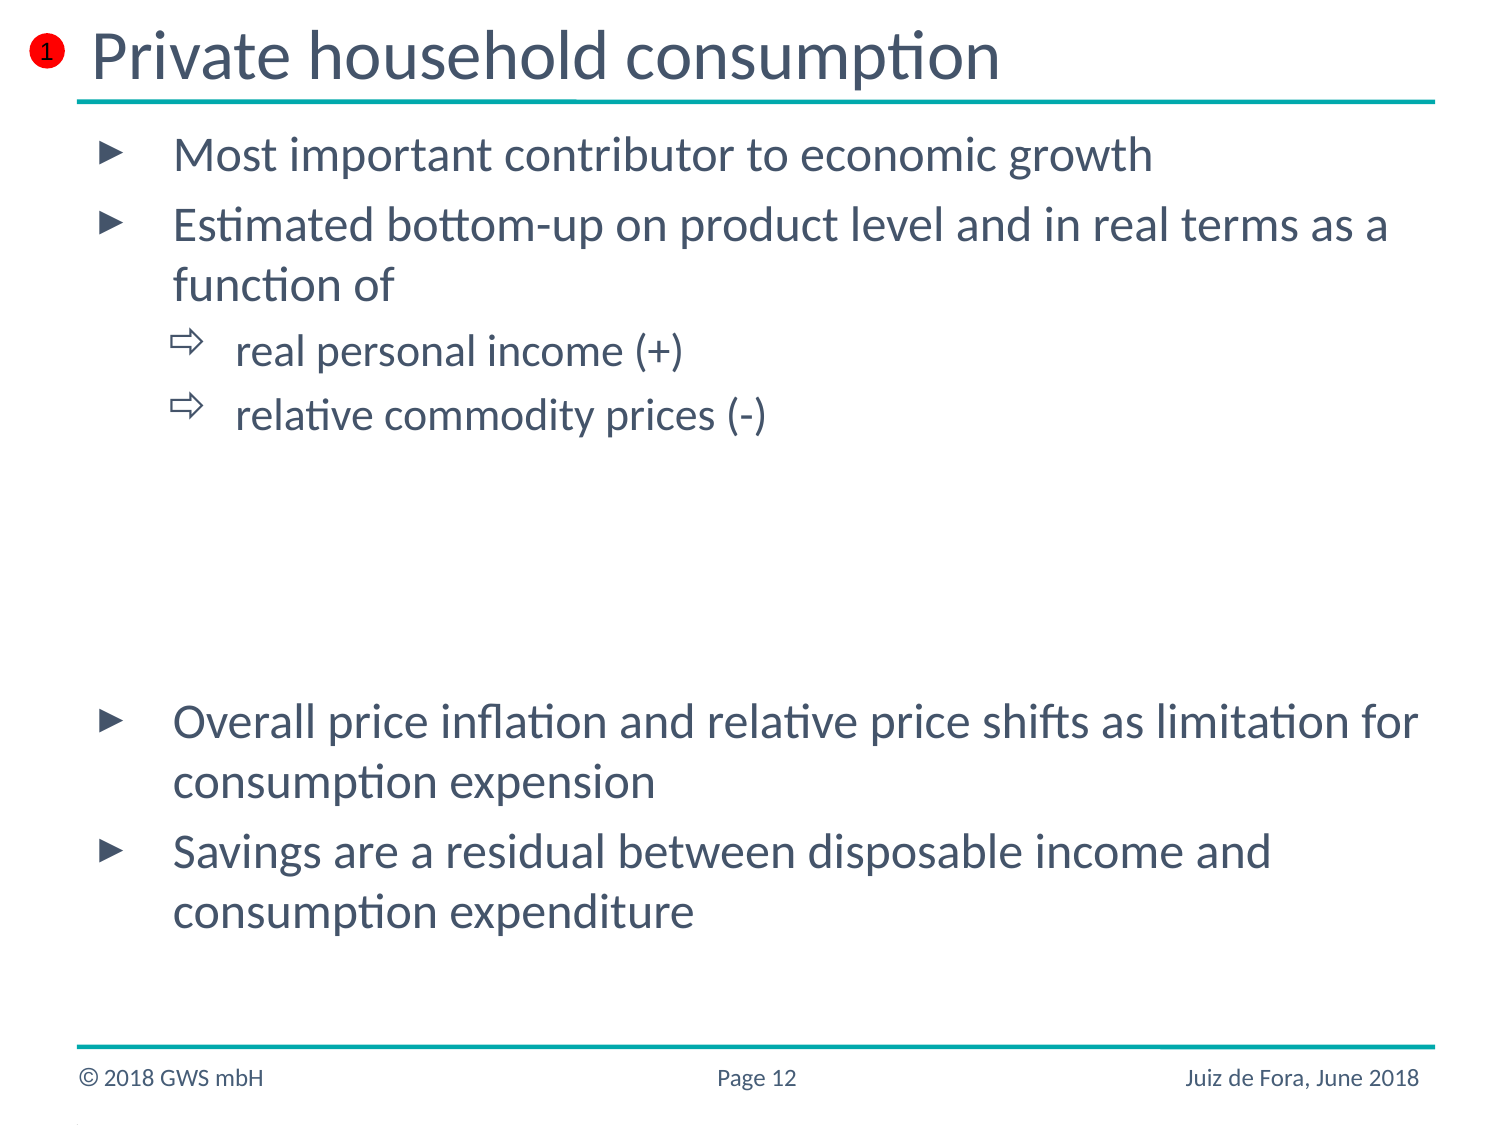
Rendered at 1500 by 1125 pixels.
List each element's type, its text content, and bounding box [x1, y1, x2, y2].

title Private household consumption [76, 0, 1436, 102]
text_box 1 [29, 33, 65, 69]
